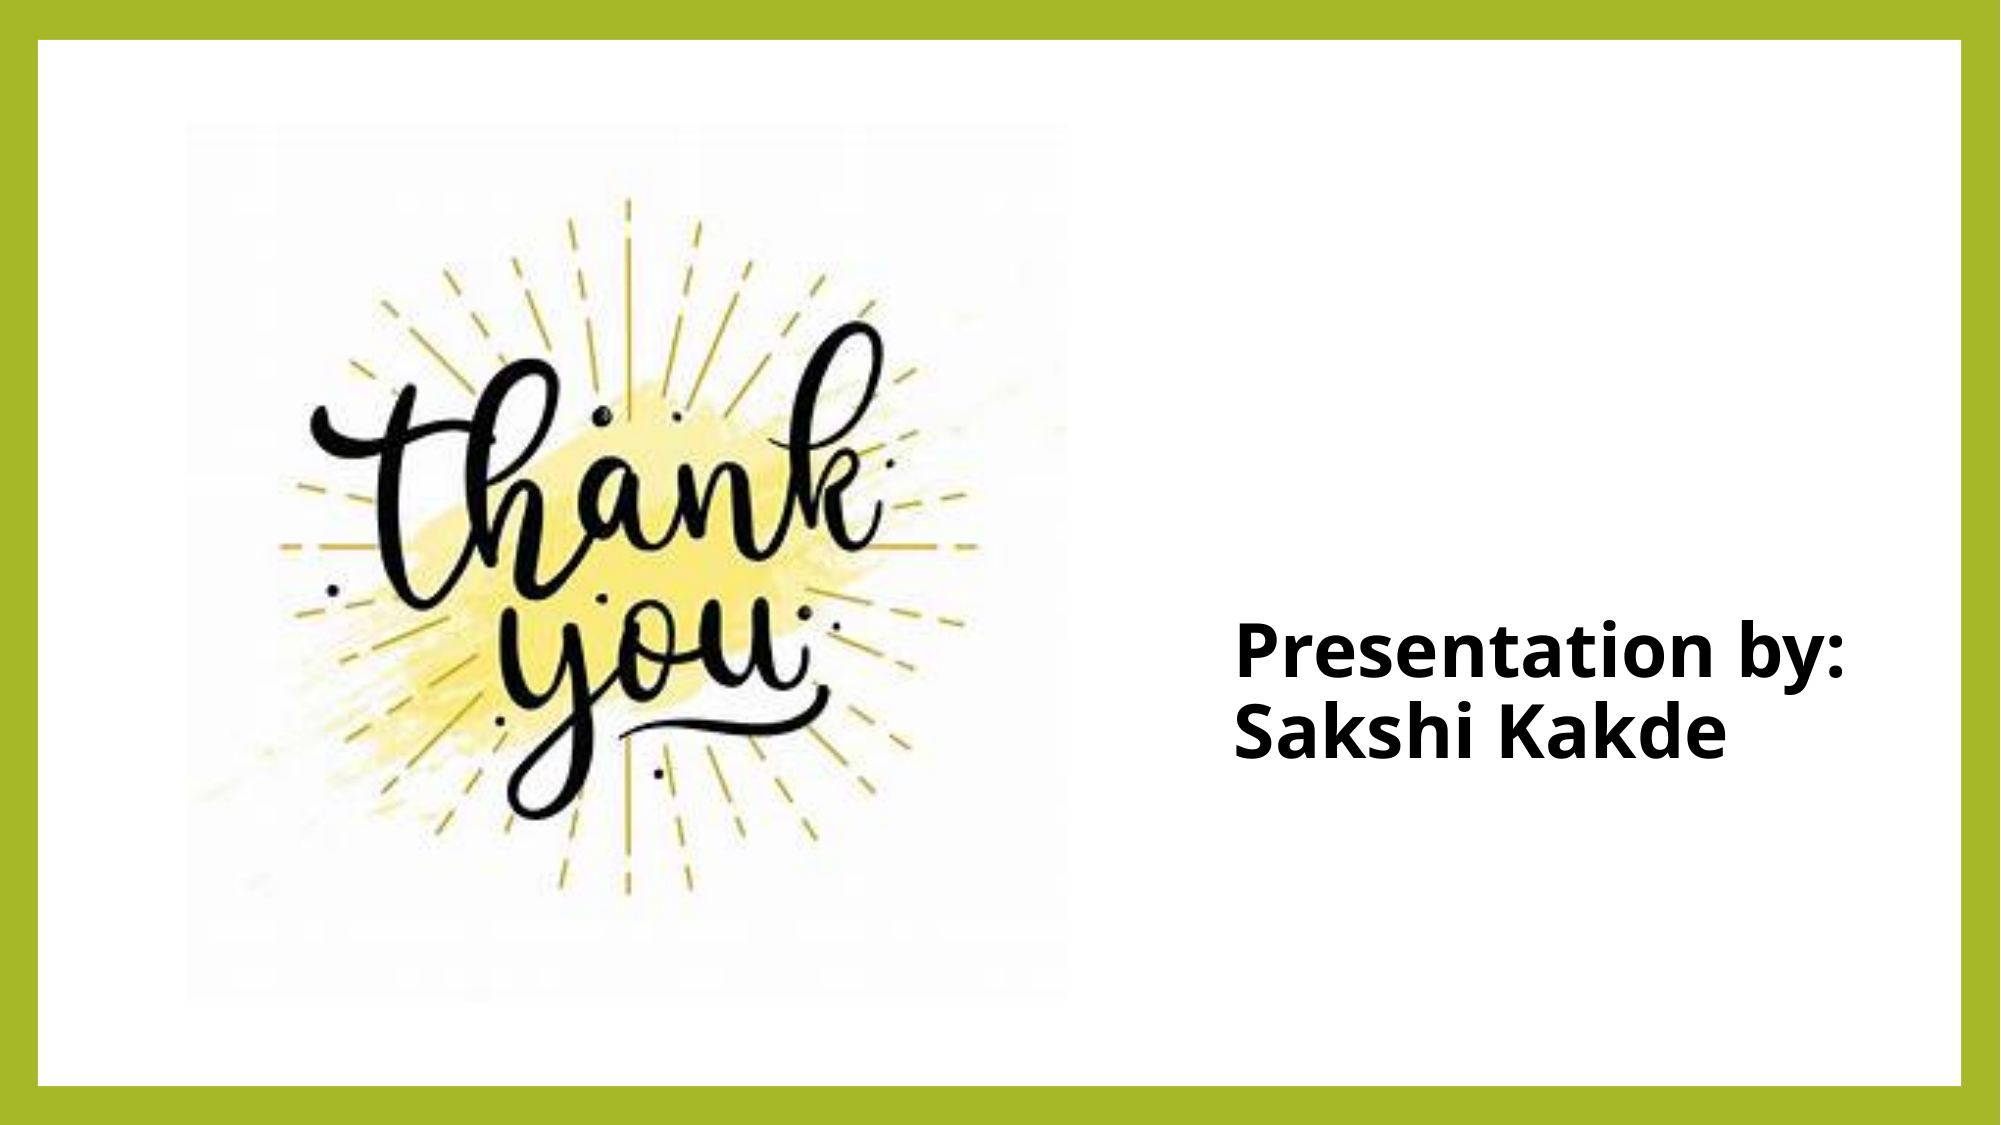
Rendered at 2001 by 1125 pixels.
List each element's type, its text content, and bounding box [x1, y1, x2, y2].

title Presentation by: Sakshi Kakde [1219, 718, 1914, 1003]
picture [185, 121, 1067, 1003]
